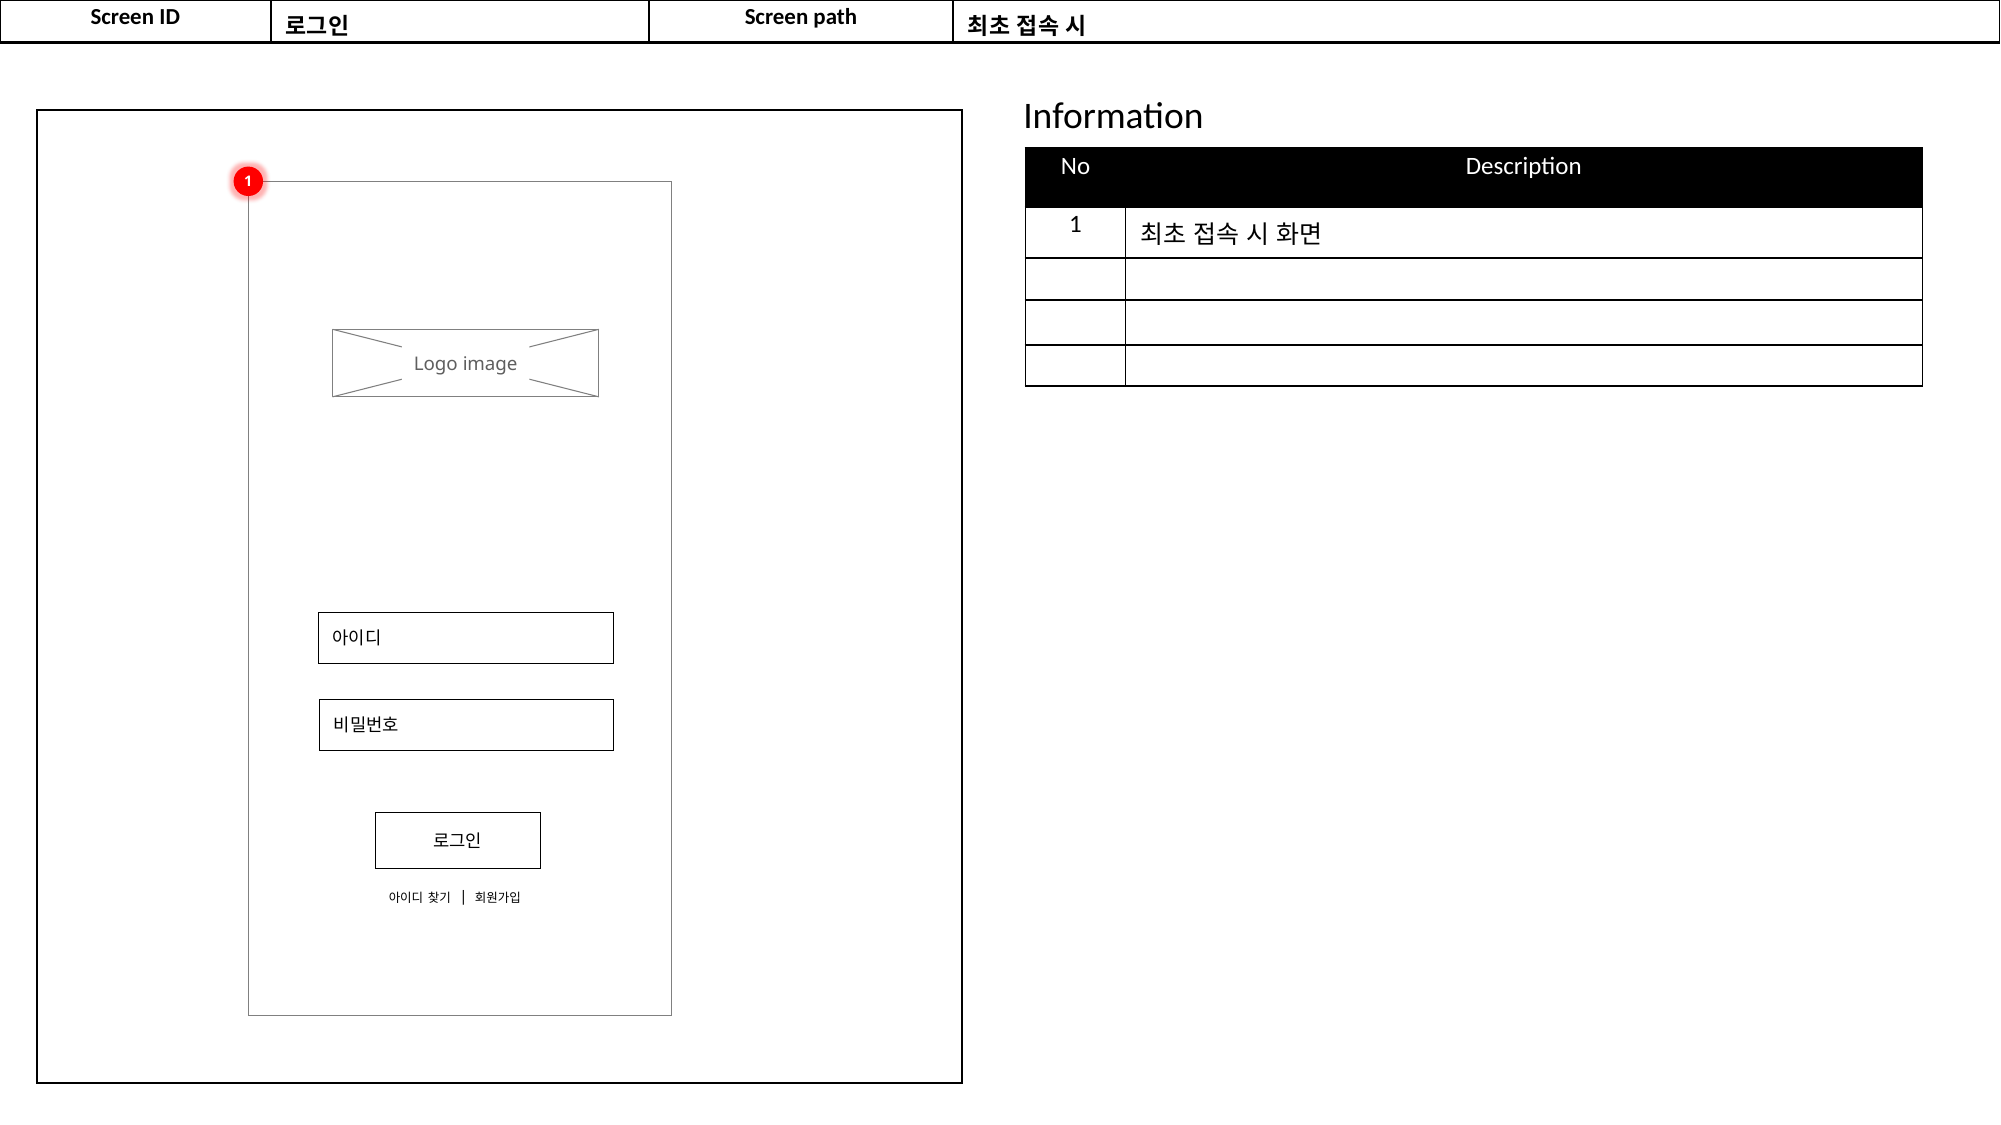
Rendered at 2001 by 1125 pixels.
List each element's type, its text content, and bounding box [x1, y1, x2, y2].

table_cell [1026, 259, 1125, 299]
text_box 비밀번호 [318, 698, 615, 751]
table_cell [1026, 346, 1125, 385]
table_header No [1026, 149, 1125, 206]
text_box Information [1008, 83, 1234, 144]
table_cell 1 [1026, 208, 1125, 257]
table_cell [1126, 259, 1922, 299]
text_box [216, 164, 281, 198]
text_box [332, 329, 599, 397]
table_cell [1126, 346, 1922, 385]
table_header 로그인 [272, 1, 648, 41]
text_box [248, 180, 672, 1016]
table_header Screen ID [1, 1, 270, 41]
table_header Description [1126, 149, 1922, 206]
table_header Screen path [650, 1, 952, 41]
text_box 로그인 [374, 811, 541, 870]
table_header 최초 접속 시 [954, 1, 1999, 41]
table_cell [1126, 301, 1922, 344]
text_box 아이디 [317, 611, 615, 664]
text_box 아이디 찾기 | 회원가입 [341, 878, 569, 913]
table_cell 최초 접속 시 화면 [1126, 208, 1922, 257]
text_box [36, 109, 963, 1084]
table_cell [1026, 301, 1125, 344]
